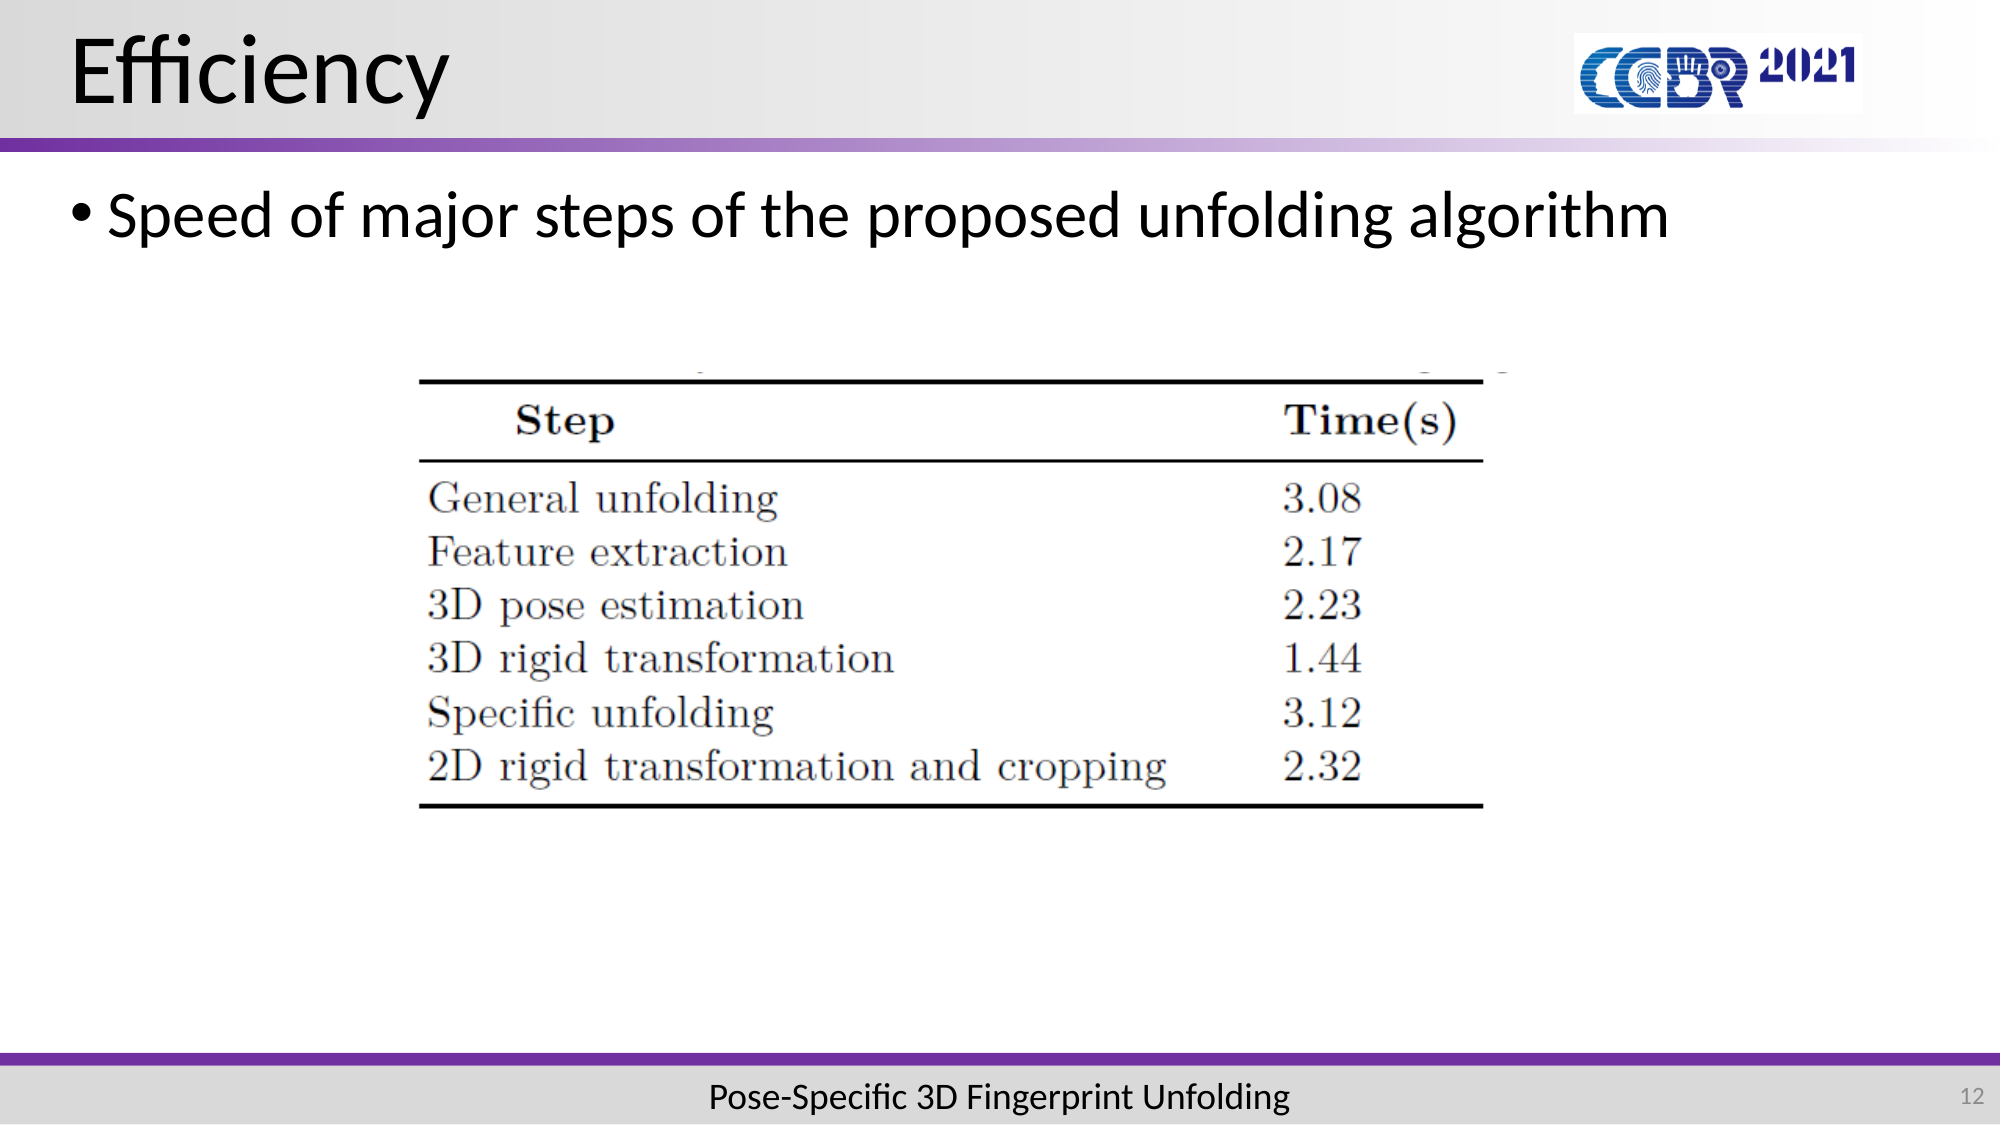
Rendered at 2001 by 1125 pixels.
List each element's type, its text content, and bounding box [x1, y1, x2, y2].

picture [385, 372, 1532, 826]
text_box Pose-Specific 3D Fingerprint Unfolding [229, 1064, 1771, 1125]
list Speed of major steps of the proposed unfolding algorithm [54, 163, 1949, 1040]
title Efficiency [54, 16, 1863, 126]
slide_number 12 [1914, 1065, 2000, 1125]
